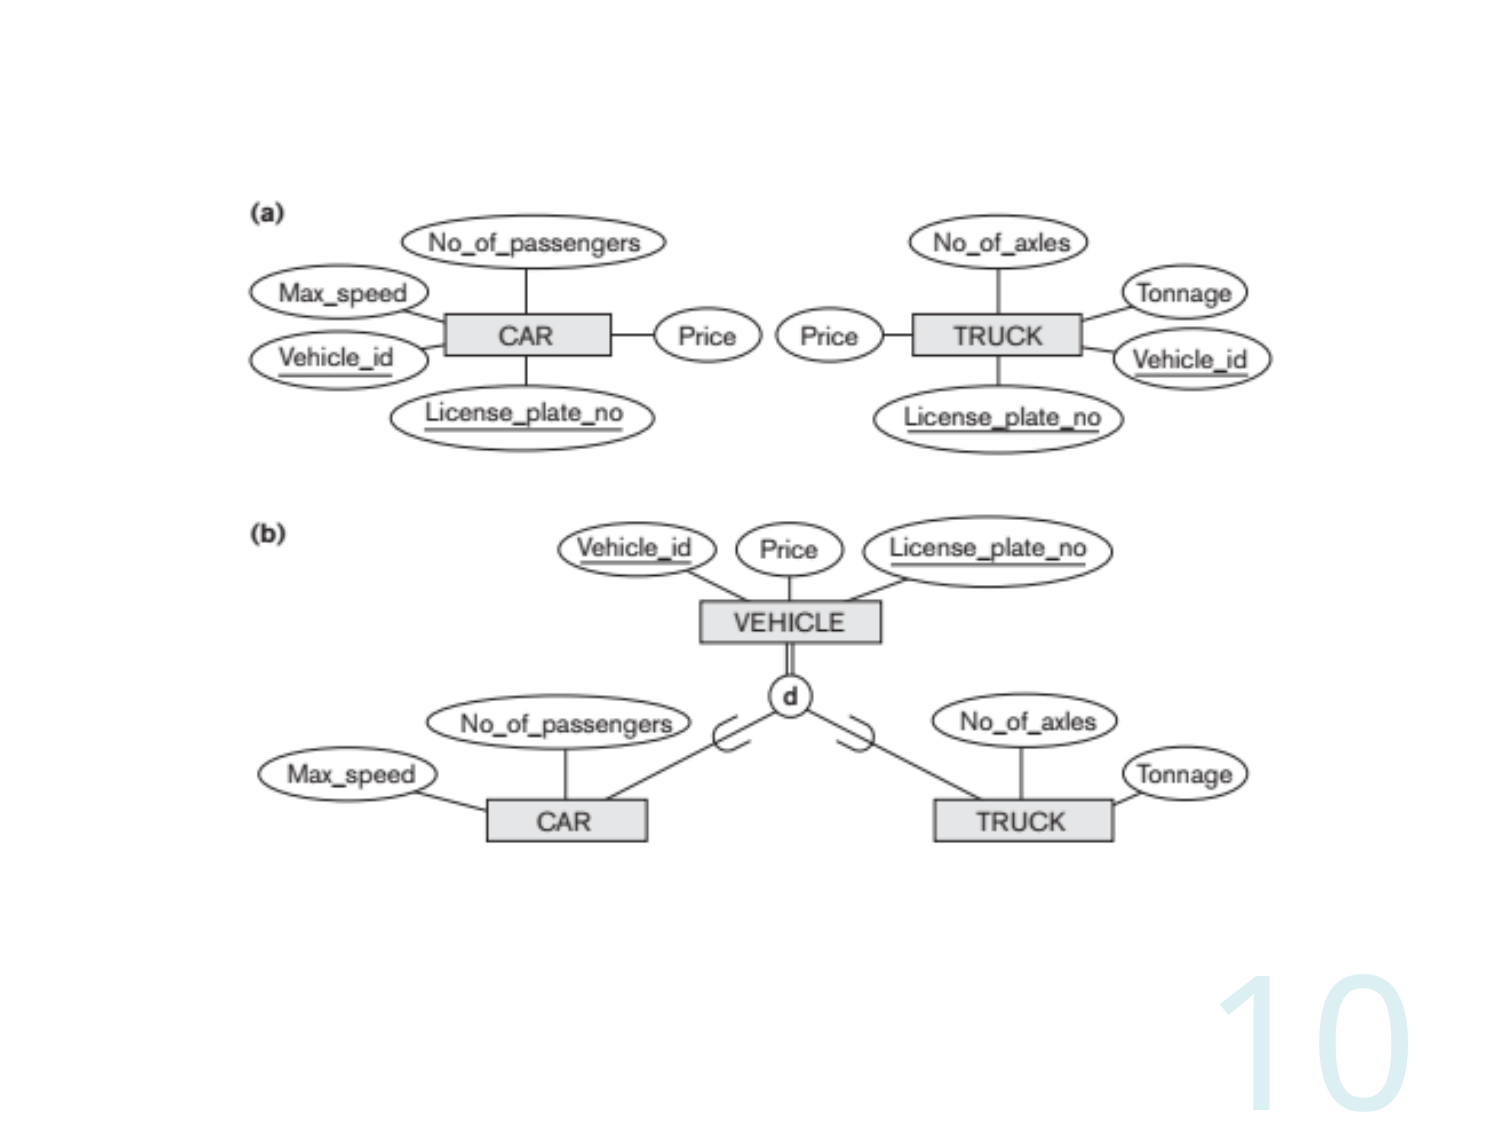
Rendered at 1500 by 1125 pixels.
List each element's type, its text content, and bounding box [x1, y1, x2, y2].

slide_number 10 [1073, 956, 1433, 1125]
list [162, 174, 1363, 866]
